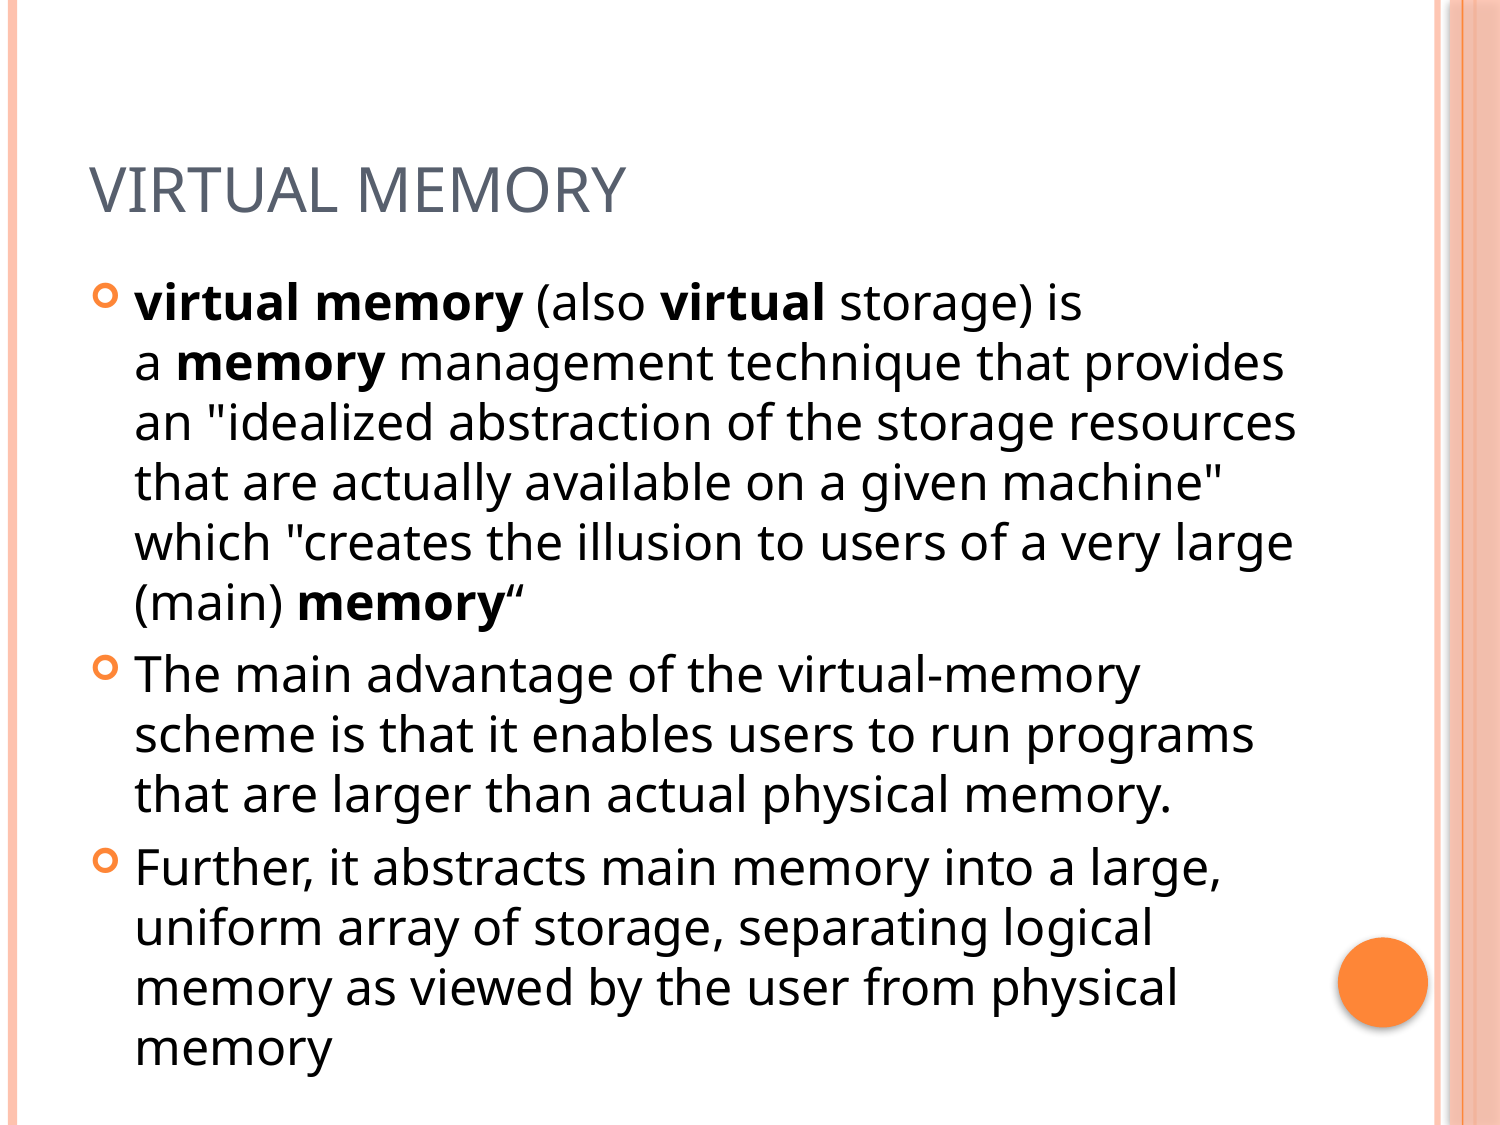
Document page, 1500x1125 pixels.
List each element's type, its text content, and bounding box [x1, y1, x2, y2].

list virtual memory (also virtual storage) is a memory management technique that provides an "idealized abstraction of the storage resources that are actually available on a given machine" which "creates the illusion to users of a very large (main) memory“ The main advantage of the virtual-memory scheme is that it enables users to run programs that are larger than actual physical memory. Further, it abstracts main memory into a large, uniform array of storage, separating logical memory as viewed by the user from physical memory [75, 262, 1350, 1125]
title virtual memory [75, 45, 1300, 233]
